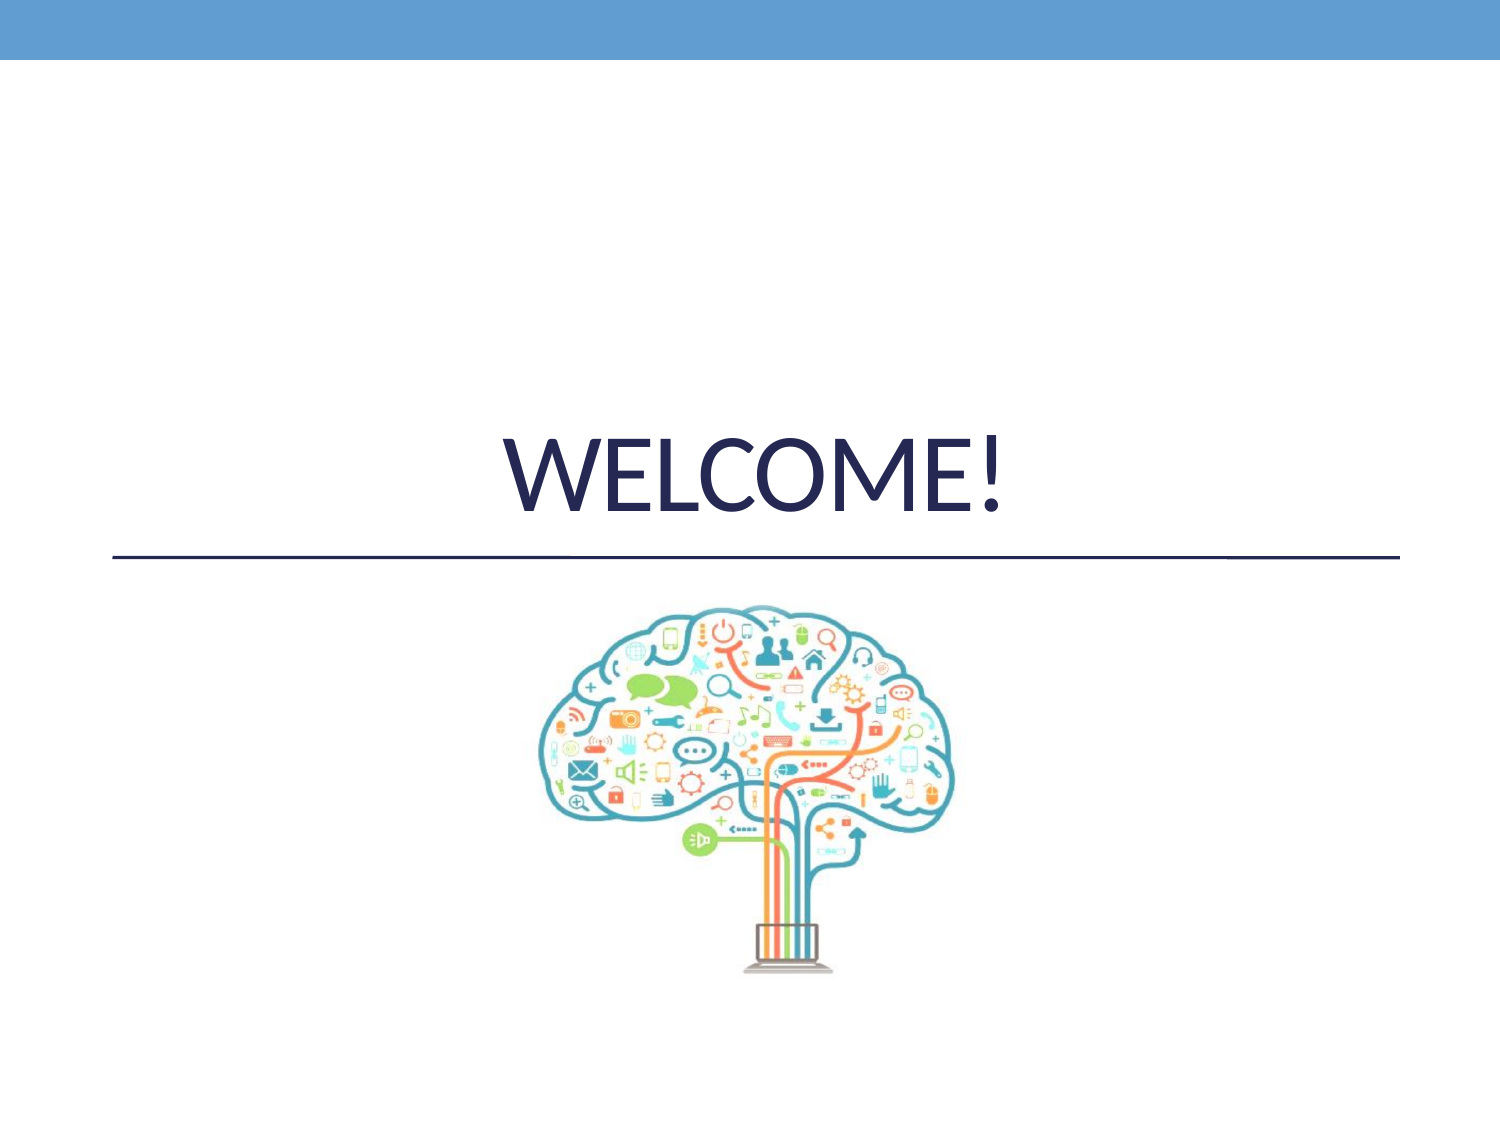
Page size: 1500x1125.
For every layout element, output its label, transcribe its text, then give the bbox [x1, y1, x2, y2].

picture [505, 585, 991, 988]
title Welcome! [112, 224, 1400, 542]
